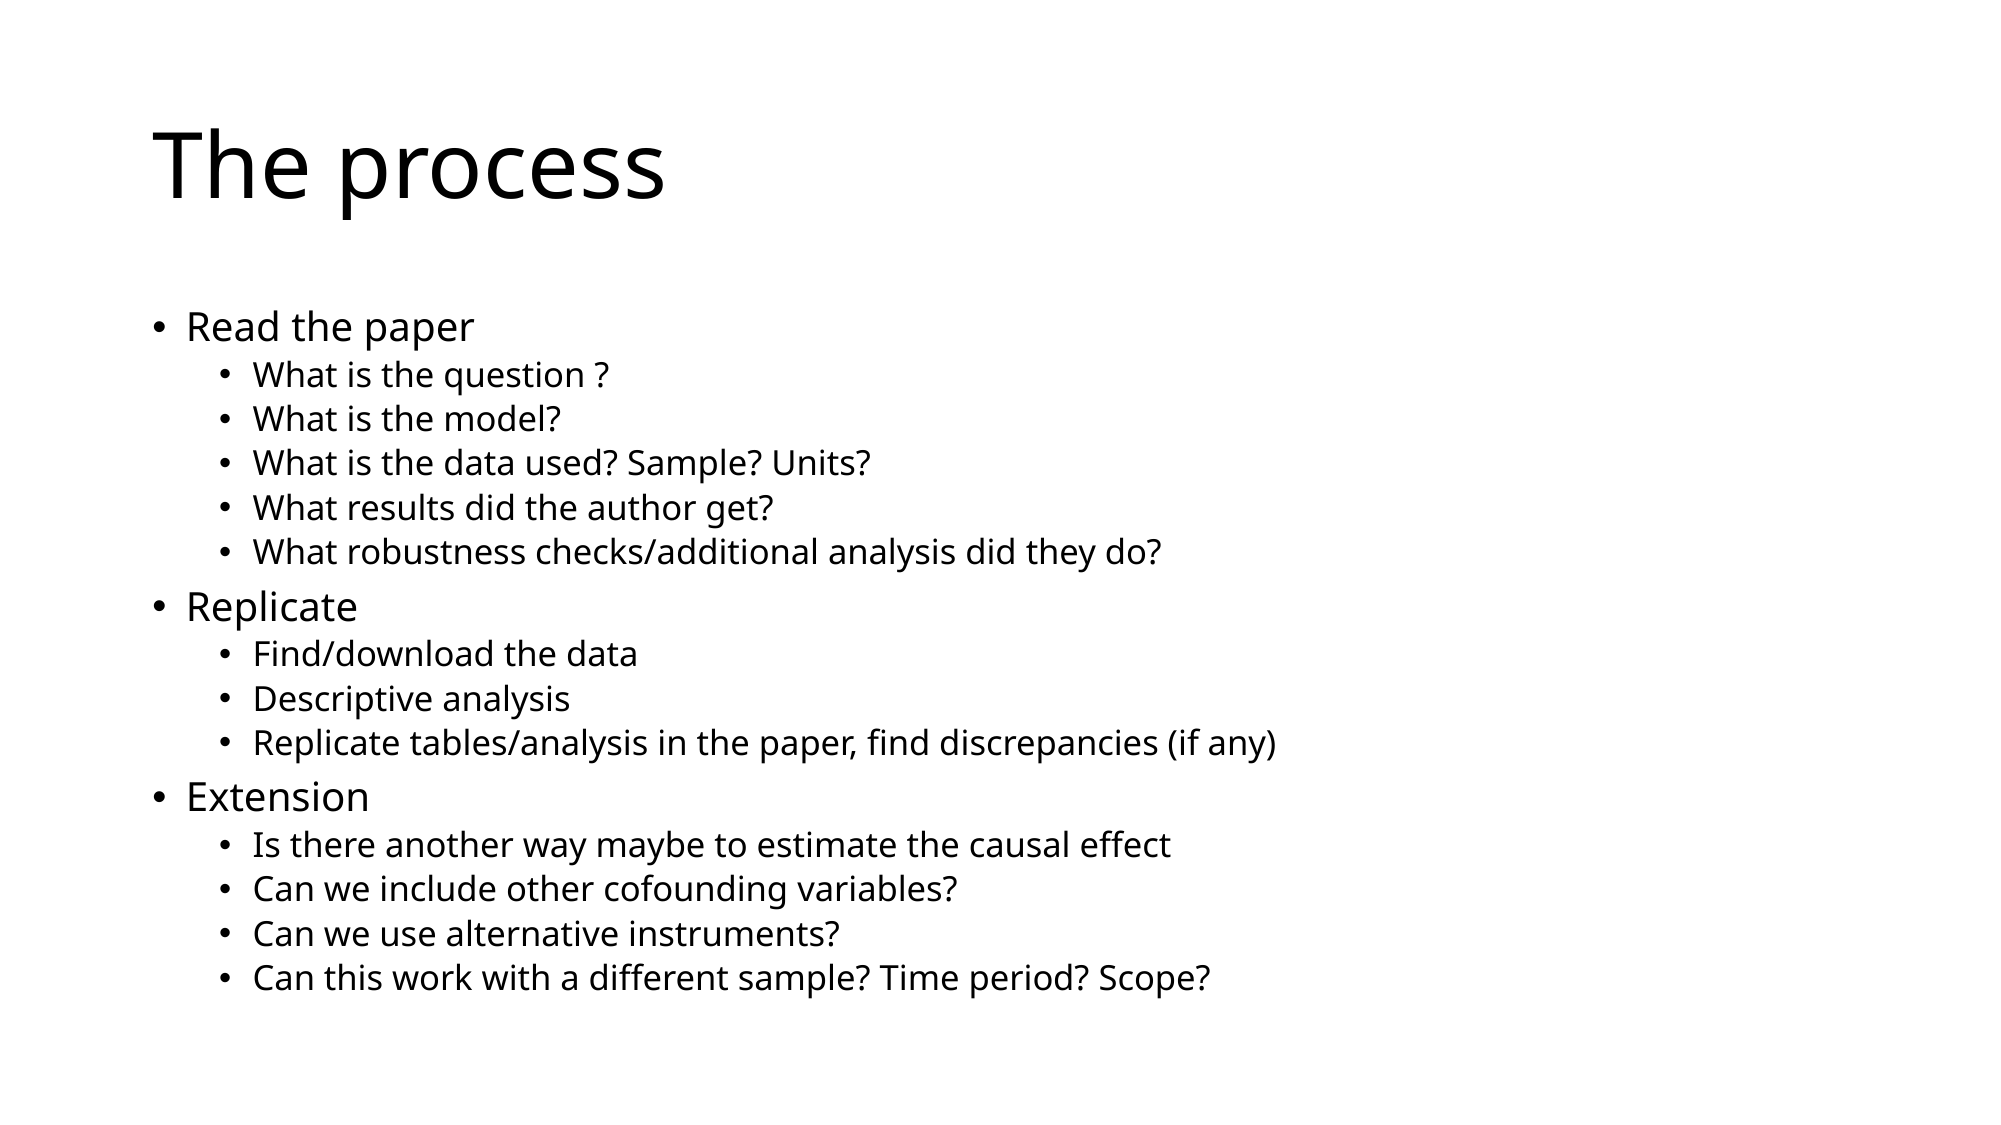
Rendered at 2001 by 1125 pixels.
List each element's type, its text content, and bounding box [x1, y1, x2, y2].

title The process [137, 59, 1863, 278]
list Read the paper What is the question ? What is the model? What is the data used? Sample? Units? What results did the author get? What robustness checks/additional analysis did they do? Replicate Find/download the data Descriptive analysis Replicate tables/analysis in the paper, find discrepancies (if any) Extension Is there another way maybe to estimate the causal effect Can we include other cofounding variables? Can we use alternative instruments? Can this work with a different sample? Time period? Scope? [137, 299, 1863, 1014]
